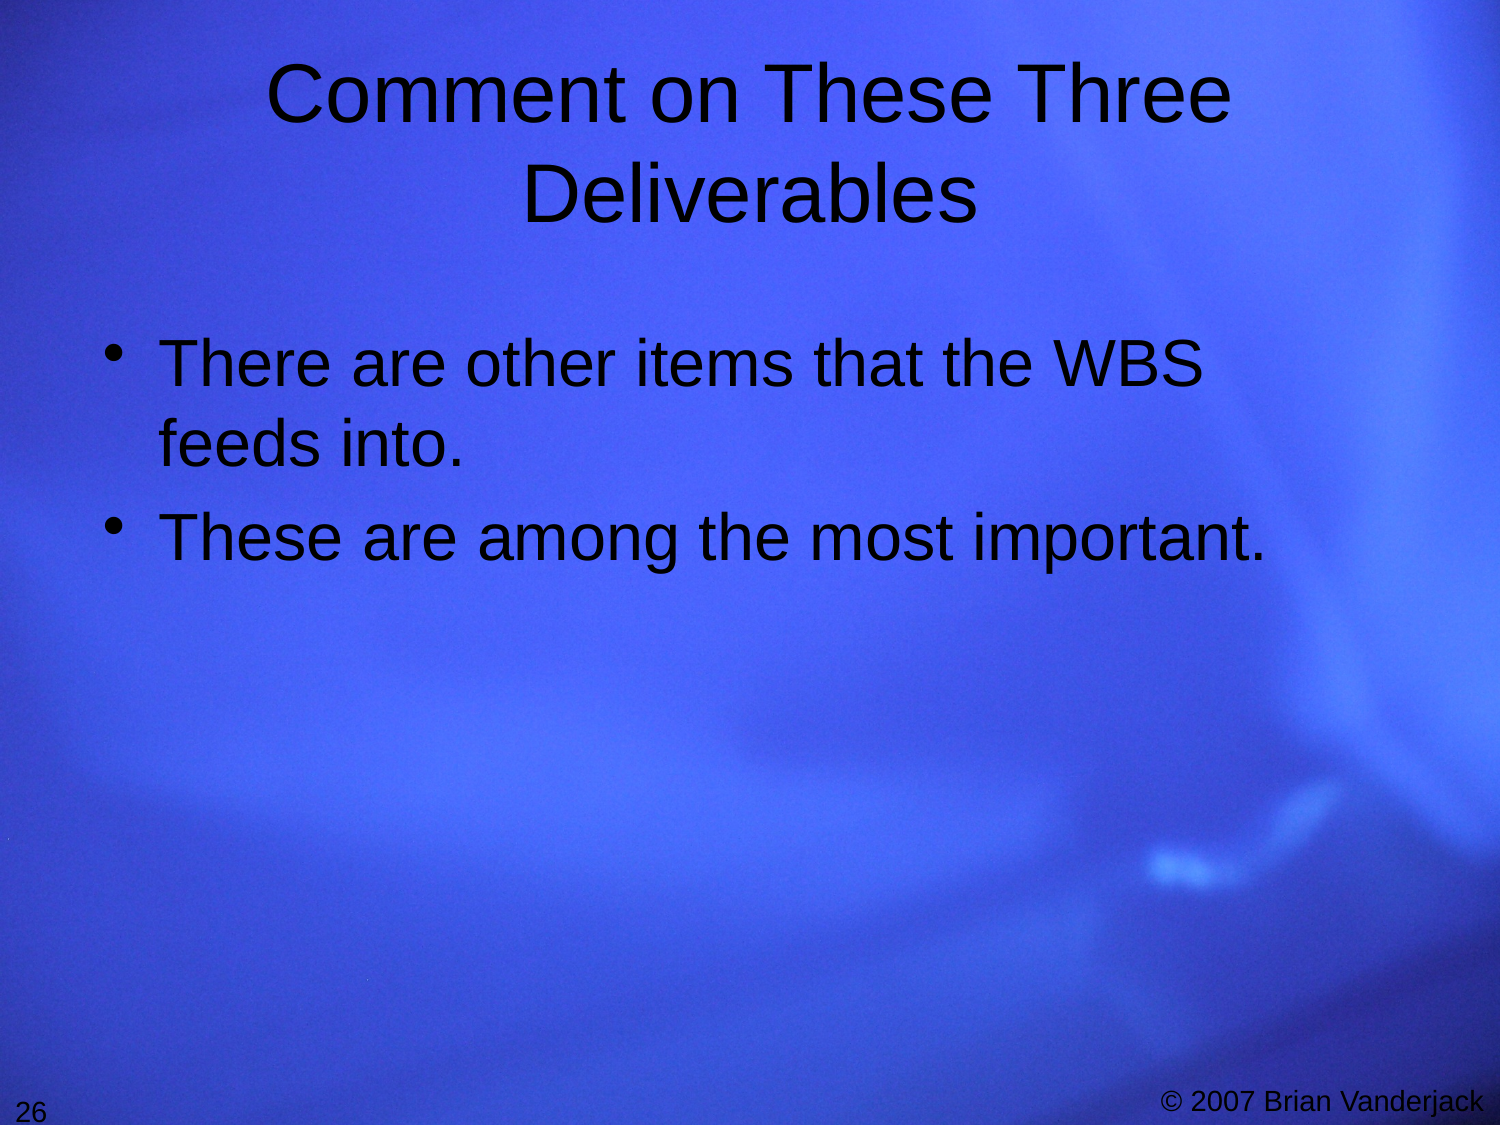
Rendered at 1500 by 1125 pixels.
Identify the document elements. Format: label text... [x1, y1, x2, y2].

title Comment on These Three Deliverables [75, 45, 1425, 233]
list There are other items that the WBS feeds into. These are among the most important. [87, 312, 1338, 1005]
slide_number 26 [0, 1085, 63, 1125]
picture [0, 0, 1500, 1125]
